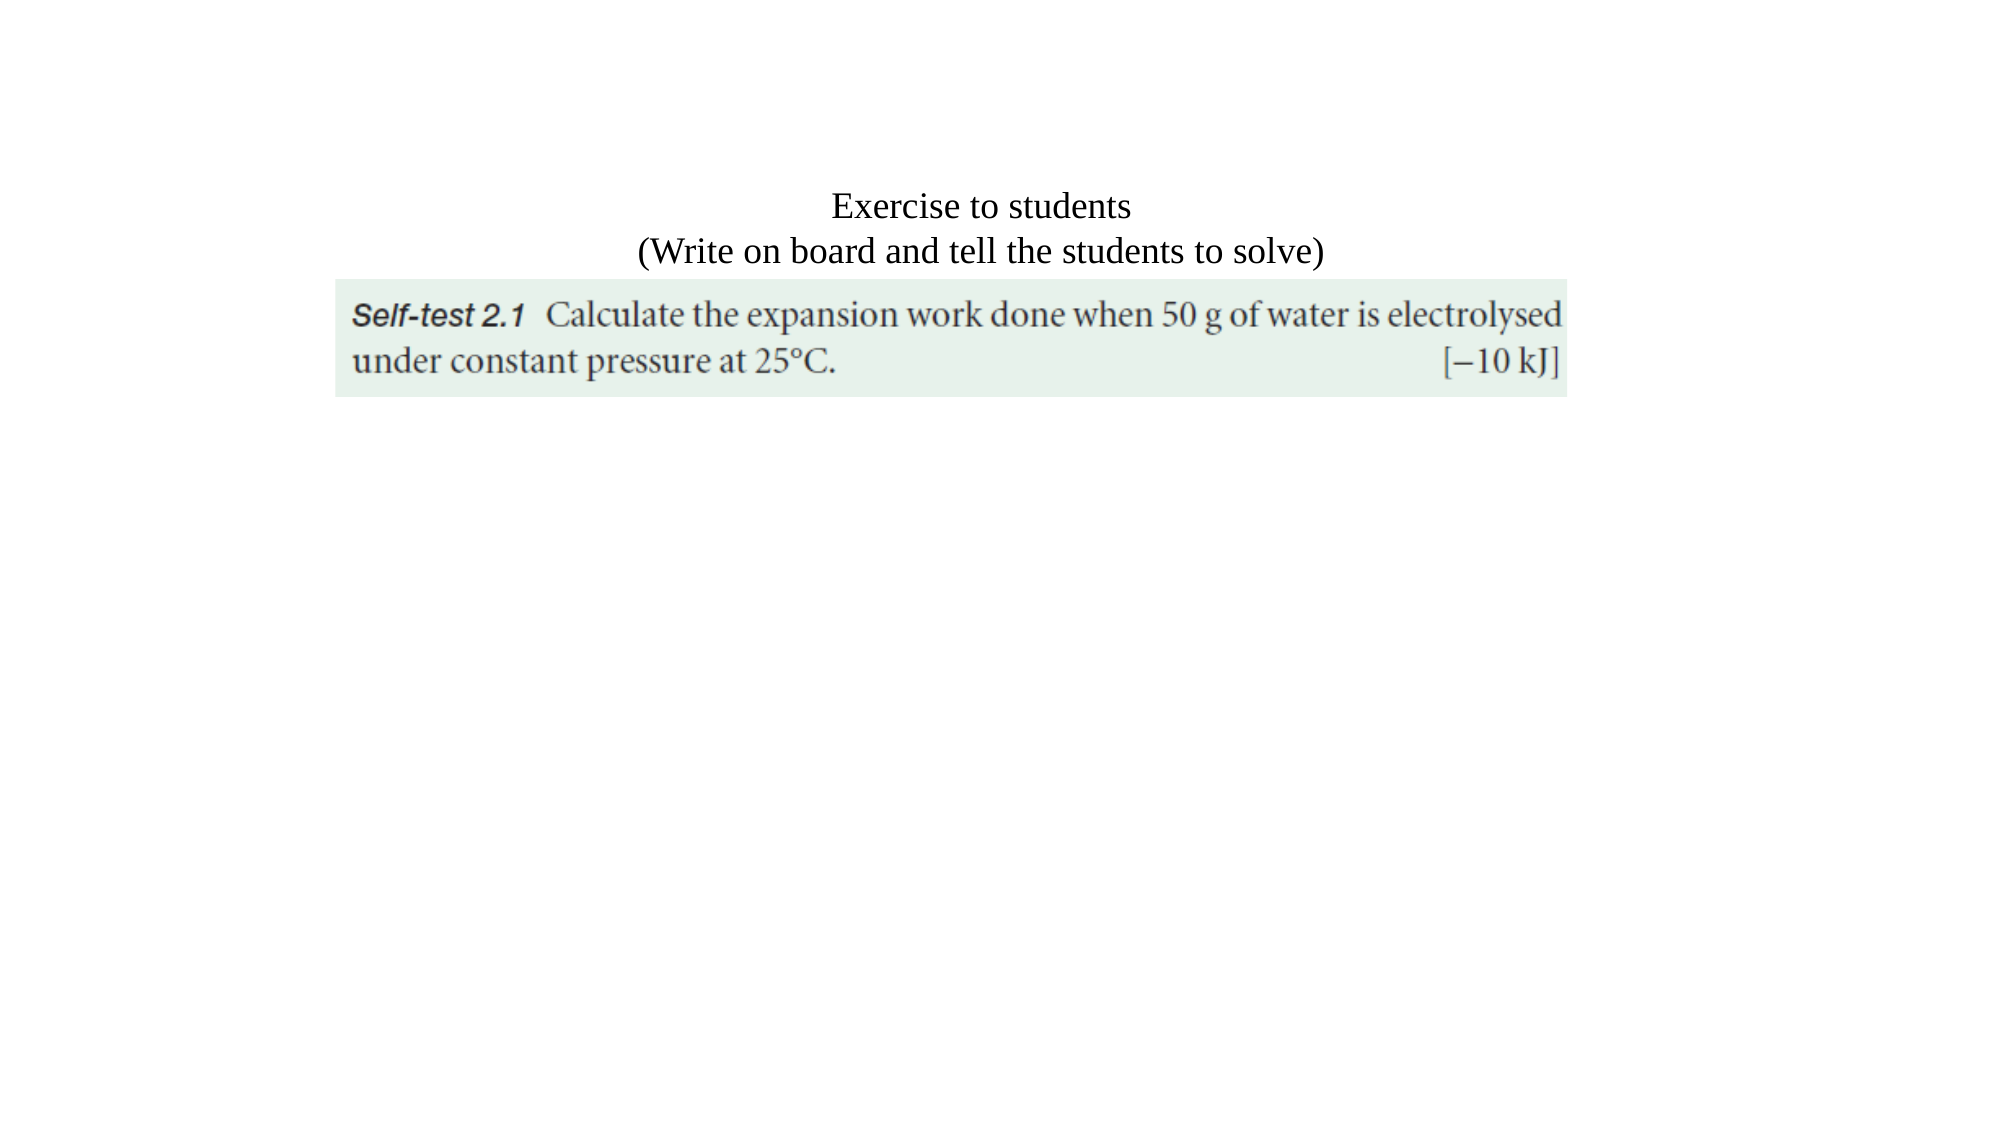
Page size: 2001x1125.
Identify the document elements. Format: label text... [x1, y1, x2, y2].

text_box Exercise to students (Write on board and tell the students to solve) [583, 173, 1380, 279]
picture [335, 279, 1568, 397]
